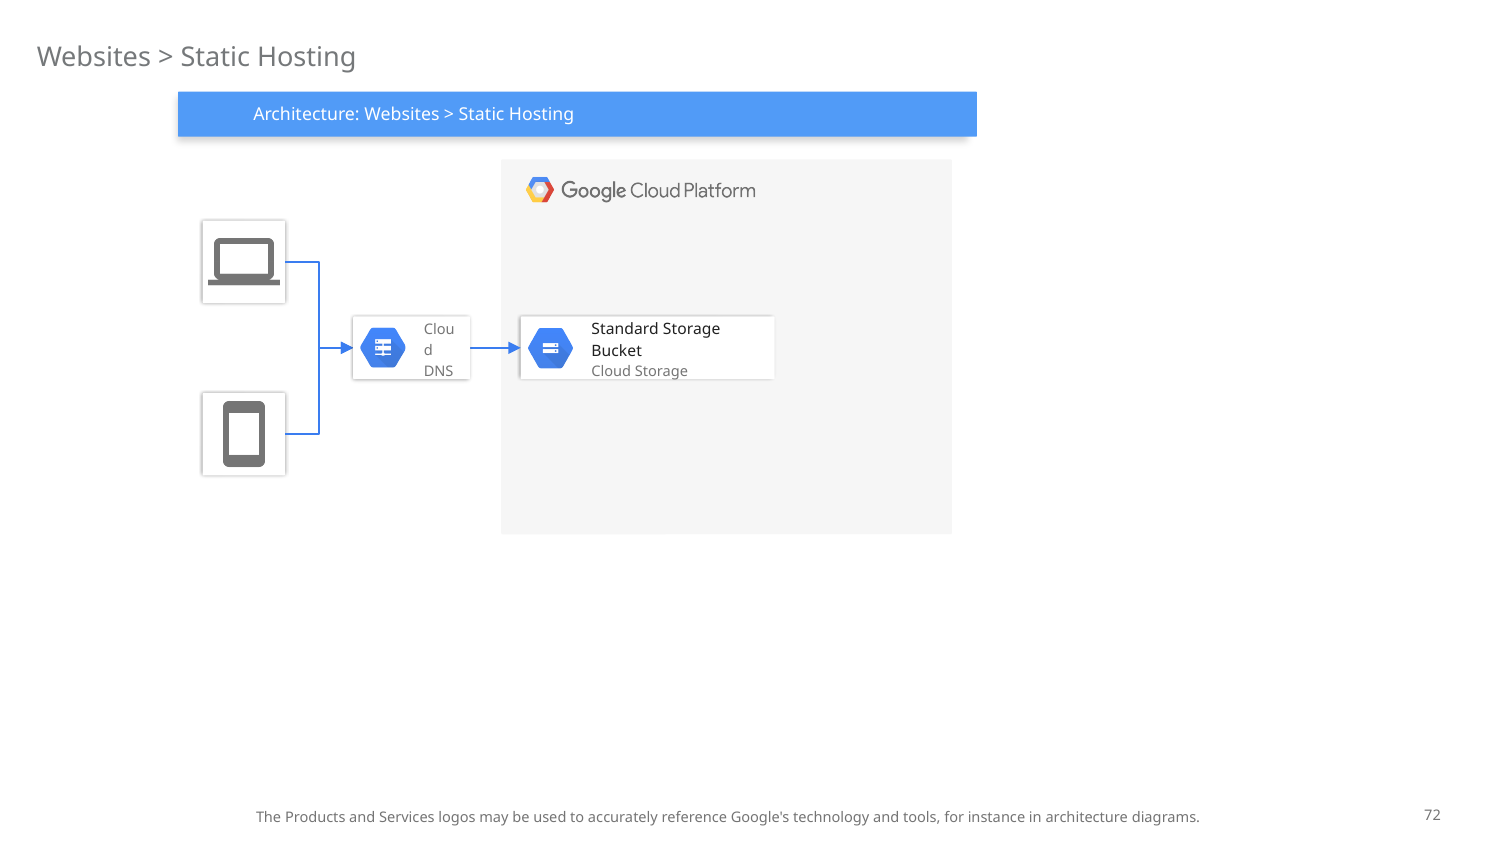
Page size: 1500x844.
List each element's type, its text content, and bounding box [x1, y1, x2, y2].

subtitle Websites > Static Hosting [21, 0, 1469, 88]
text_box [500, 159, 953, 535]
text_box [520, 316, 775, 380]
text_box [284, 347, 354, 435]
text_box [352, 316, 471, 380]
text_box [284, 261, 354, 347]
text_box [202, 220, 286, 304]
text_box Architecture: Websites > Static Hosting [178, 91, 977, 137]
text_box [202, 392, 286, 476]
